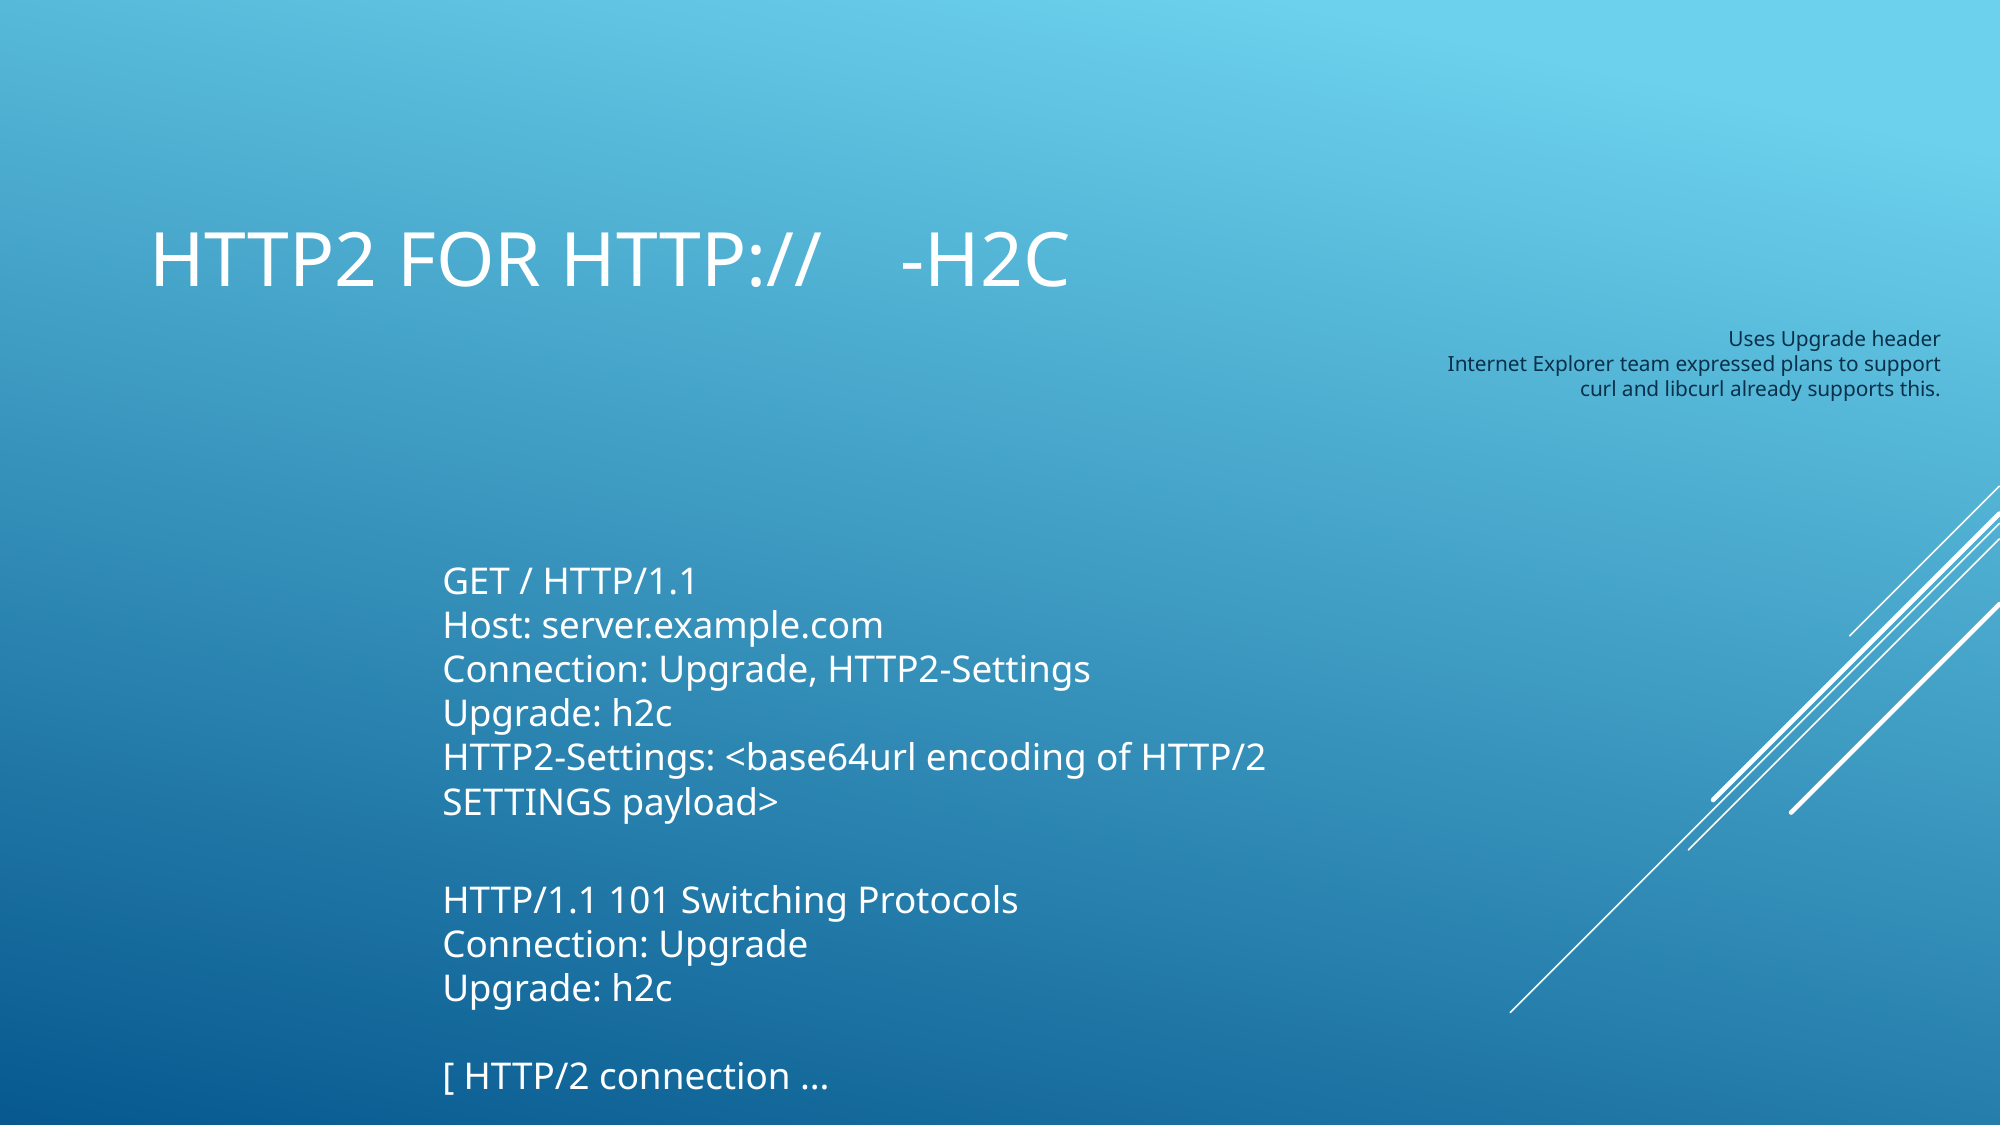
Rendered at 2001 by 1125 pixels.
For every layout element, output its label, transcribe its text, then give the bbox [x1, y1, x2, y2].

text_box HTTP/1.1 101 Switching Protocols Connection: Upgrade Upgrade: h2c [ HTTP/2 connection ... [427, 868, 1428, 1105]
text_box GET / HTTP/1.1 Host: server.example.com Connection: Upgrade, HTTP2-Settings Upgrade: h2c HTTP2-Settings: <base64url encoding of HTTP/2 SETTINGS payload> [427, 550, 1428, 830]
list Uses Upgrade header Internet Explorer team expressed plans to support curl and libcurl already supports this. [44, 195, 1956, 532]
title http2 for http:// -h2c [134, 133, 1535, 381]
